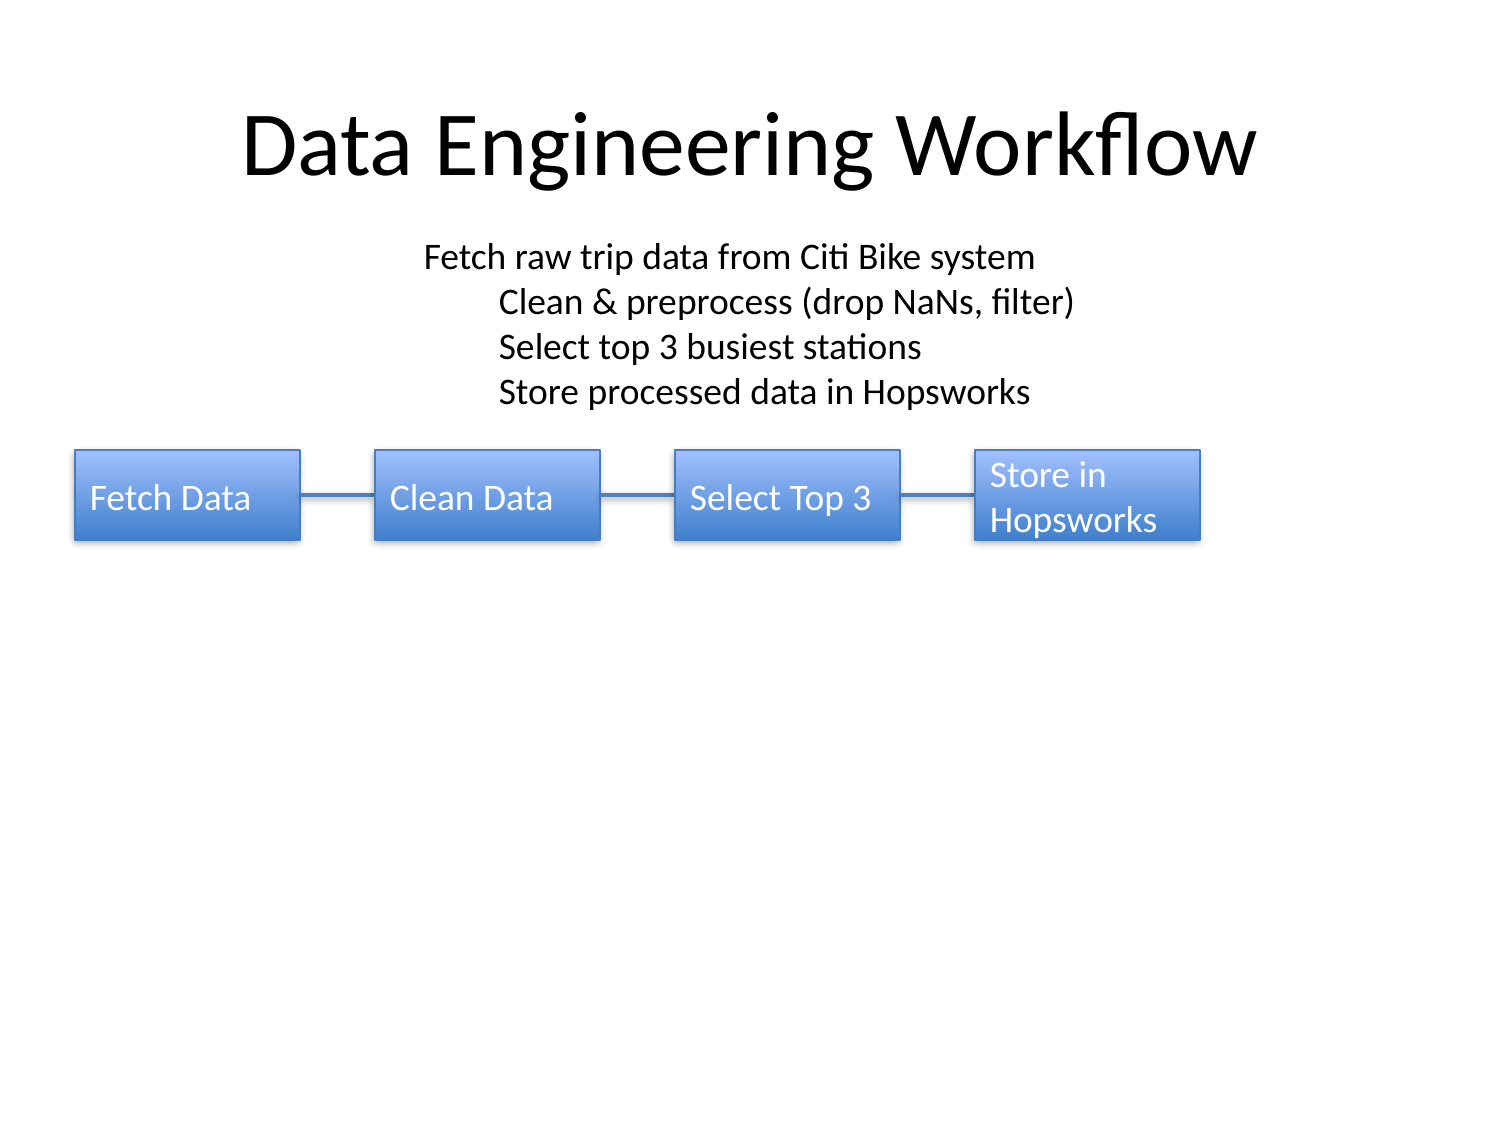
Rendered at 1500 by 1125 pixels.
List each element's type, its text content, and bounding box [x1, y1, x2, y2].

title Data Engineering Workflow [75, 45, 1425, 233]
text_box Select Top 3 [674, 449, 901, 541]
text_box Fetch Data [74, 449, 301, 541]
text_box Store in Hopsworks [974, 449, 1201, 541]
text_box Clean Data [374, 449, 601, 541]
text_box Fetch raw trip data from Citi Bike system Clean & preprocess (drop NaNs, filter) Select top 3 busiest stations Store processed data in Hopsworks [409, 224, 1091, 420]
